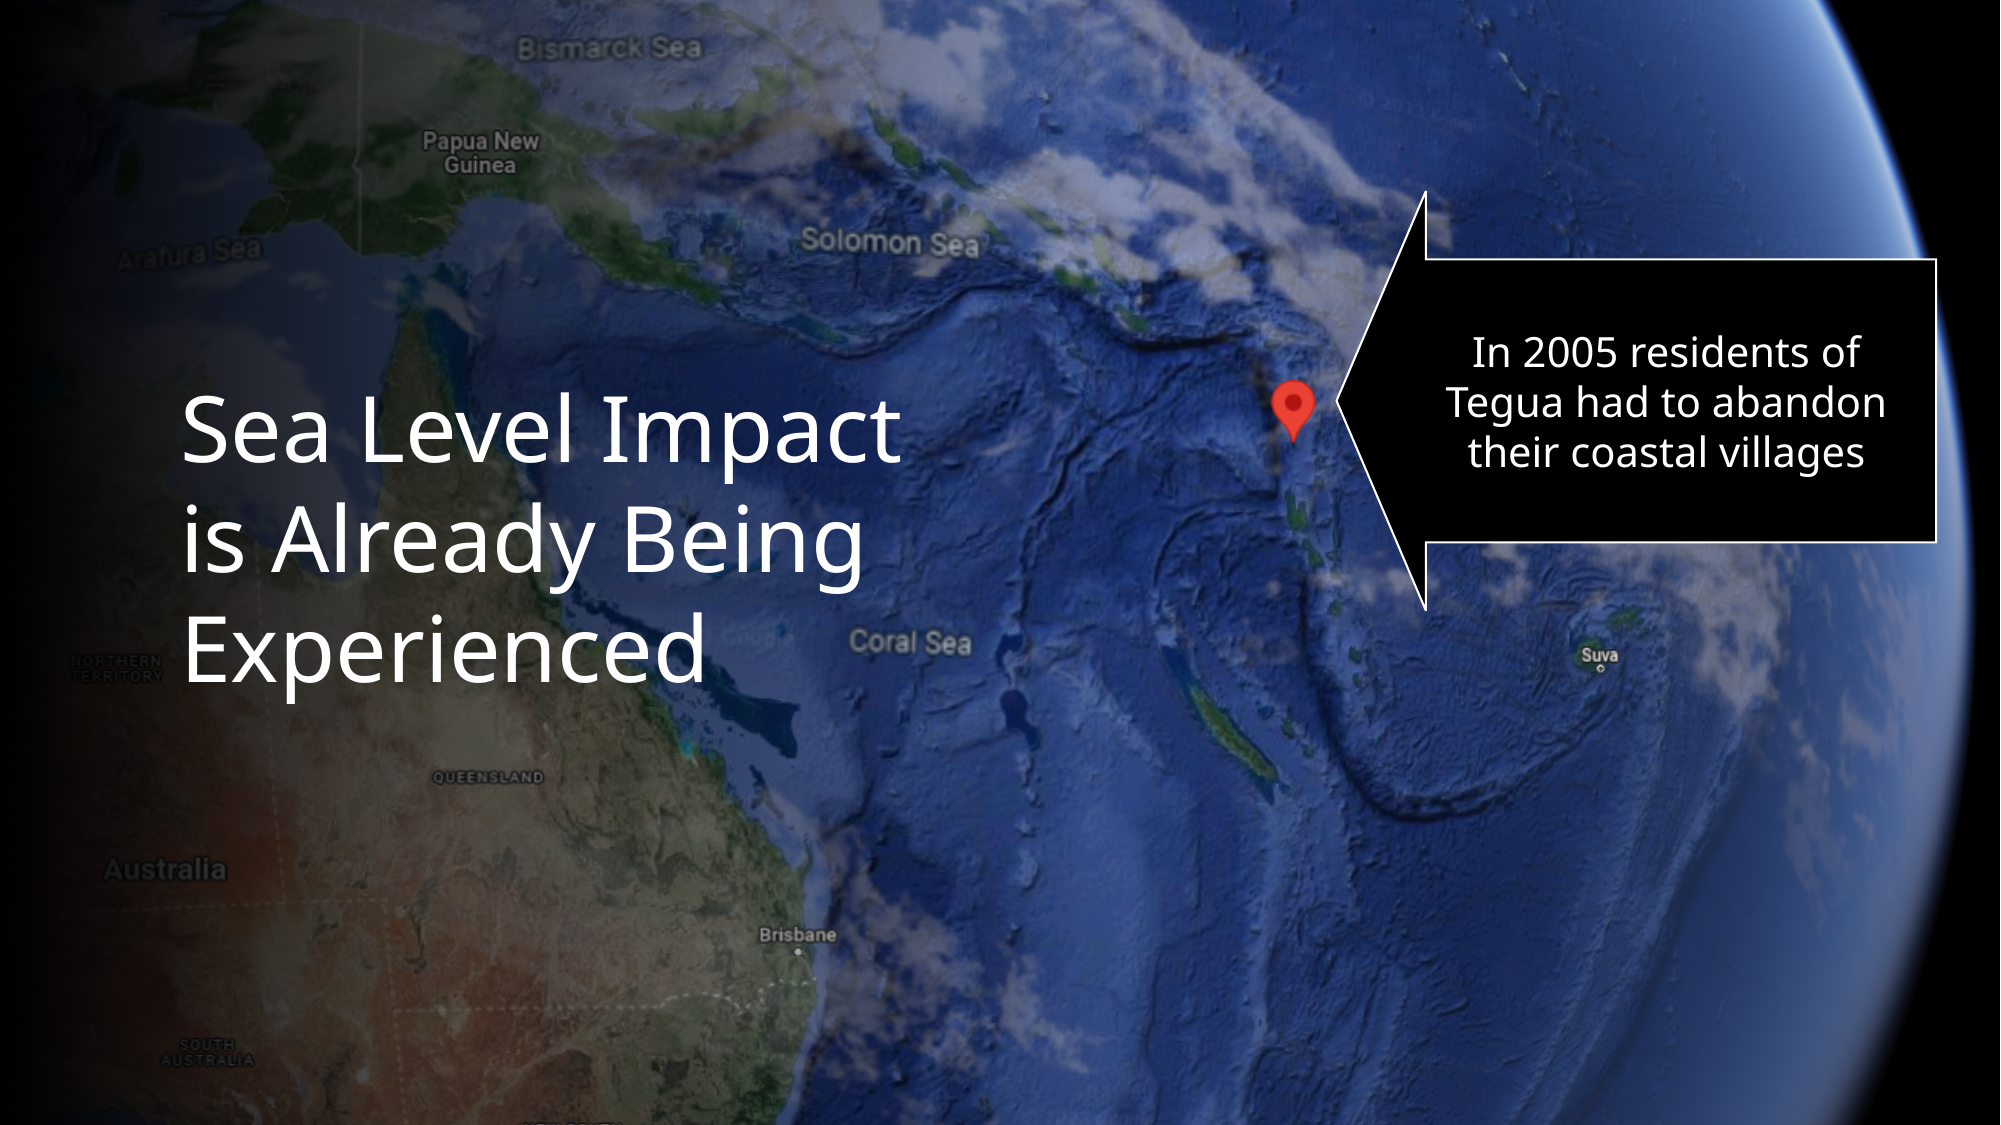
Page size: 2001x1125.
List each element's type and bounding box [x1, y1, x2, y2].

list [0, 0, 2000, 1125]
